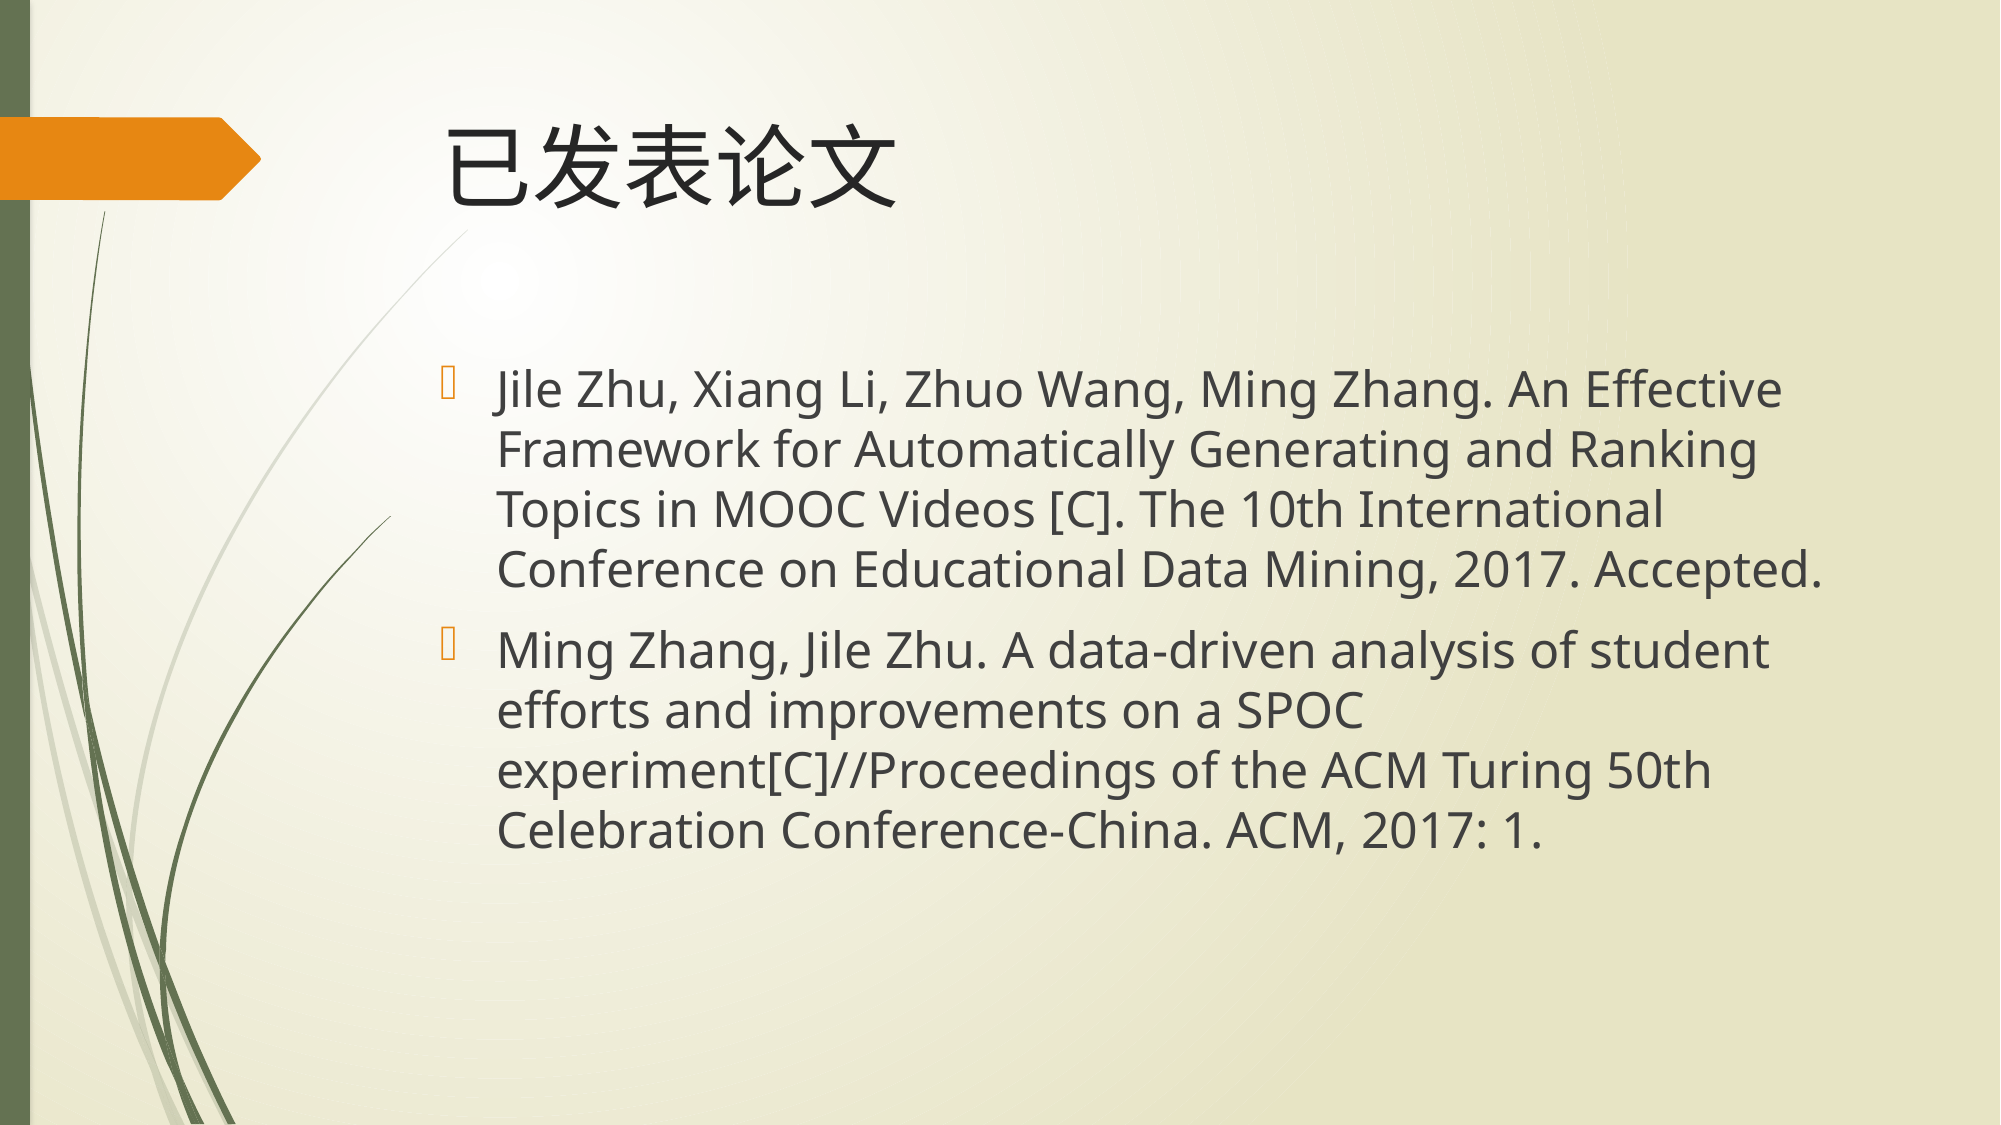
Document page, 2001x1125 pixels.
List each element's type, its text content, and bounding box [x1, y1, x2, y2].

list Jile Zhu, Xiang Li, Zhuo Wang, Ming Zhang. An Effective Framework for Automatically Generating and Ranking Topics in MOOC Videos [C]. The 10th International Conference on Educational Data Mining, 2017. Accepted. Ming Zhang, Jile Zhu. A data-driven analysis of student efforts and improvements on a SPOC experiment[C]//Proceedings of the ACM Turing 50th Celebration Conference-China. ACM, 2017: 1. [424, 350, 1888, 970]
title 已发表论文 [425, 102, 1888, 313]
